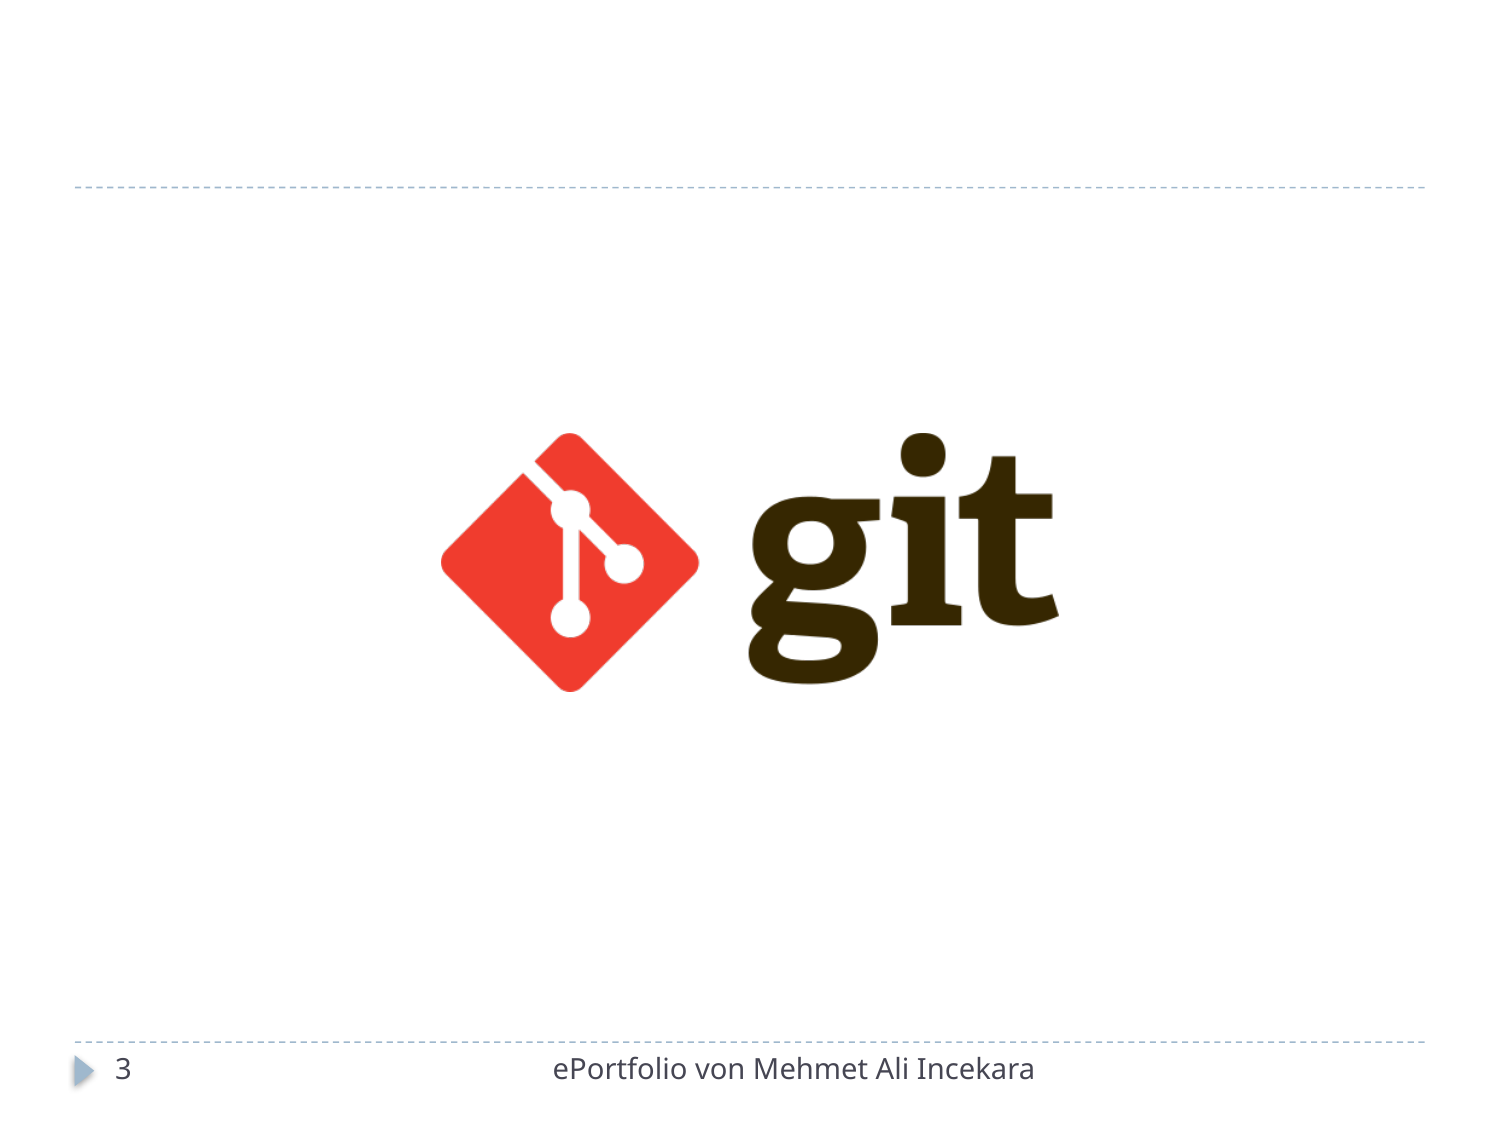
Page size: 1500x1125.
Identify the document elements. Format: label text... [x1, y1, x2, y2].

picture [441, 433, 1059, 692]
slide_number 3 [100, 1042, 426, 1103]
footer ePortfolio von Mehmet Ali Incekara [475, 1042, 1051, 1103]
